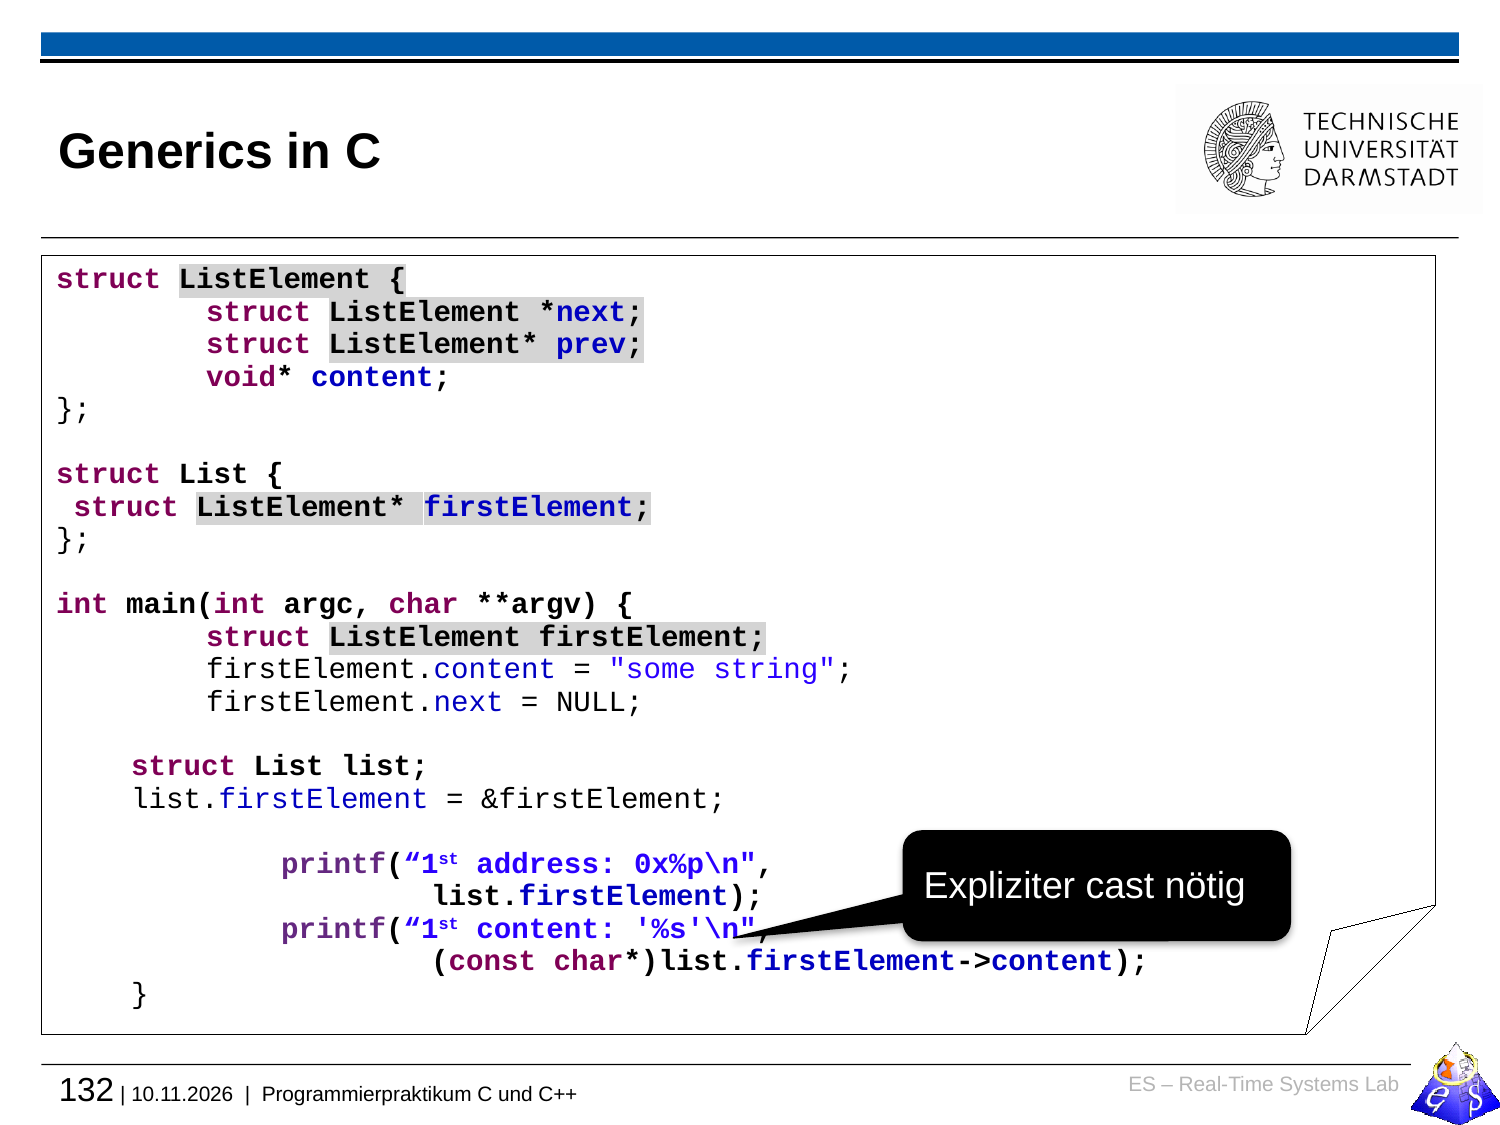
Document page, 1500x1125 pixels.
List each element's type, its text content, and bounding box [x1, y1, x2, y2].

picture [1187, 84, 1483, 214]
text_box Expliziter cast nötig [732, 830, 1292, 942]
picture [1411, 1041, 1500, 1125]
text_box struct ListElement { struct ListElement *next; struct ListElement* prev; void* content; }; struct List { struct ListElement* firstElement; }; int main(int argc, char **argv) { struct ListElement firstElement; firstElement.content = "some string"; firstElement.next = NULL; struct List list; list.firstElement = &firstElement; printf(“1st address: 0x%p\n", list.firstElement); printf(“1st content: '%s'\n", (const char*)list.firstElement->content); } [41, 255, 1436, 1035]
title Generics in C [58, 80, 1187, 218]
